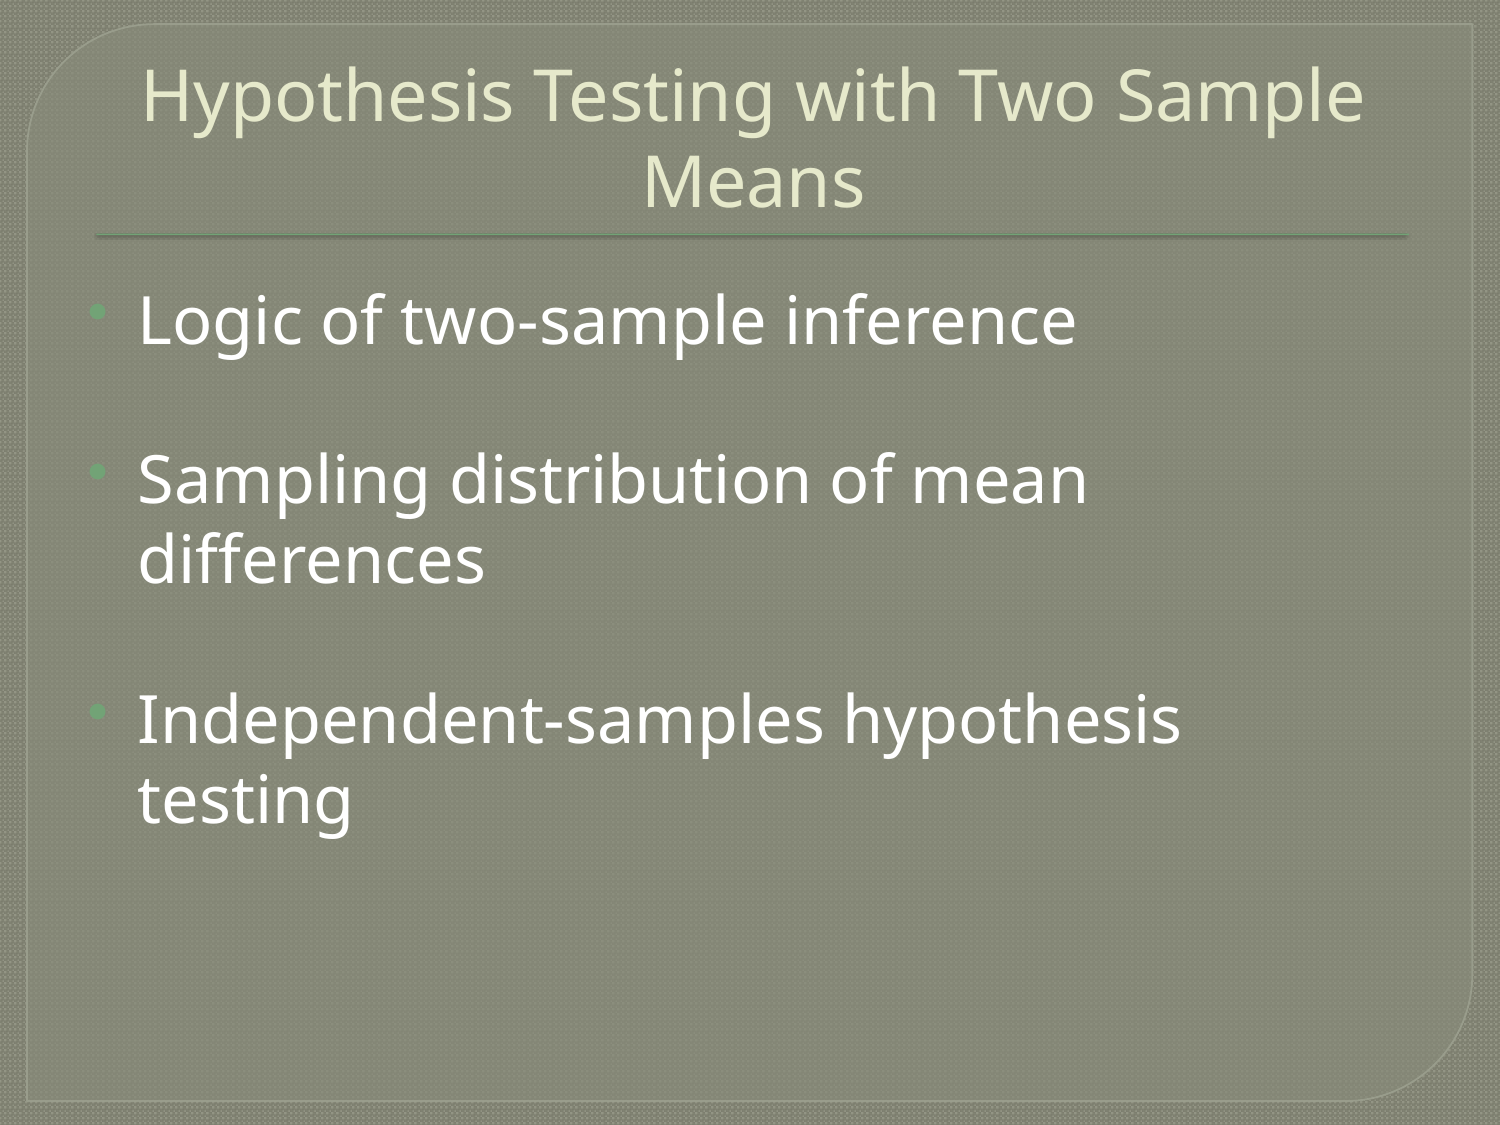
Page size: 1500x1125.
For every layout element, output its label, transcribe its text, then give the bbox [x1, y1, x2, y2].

title Hypothesis Testing with Two Sample Means [75, 41, 1425, 230]
list Logic of two-sample inference Sampling distribution of mean differences Independent-samples hypothesis testing [75, 270, 1425, 1013]
